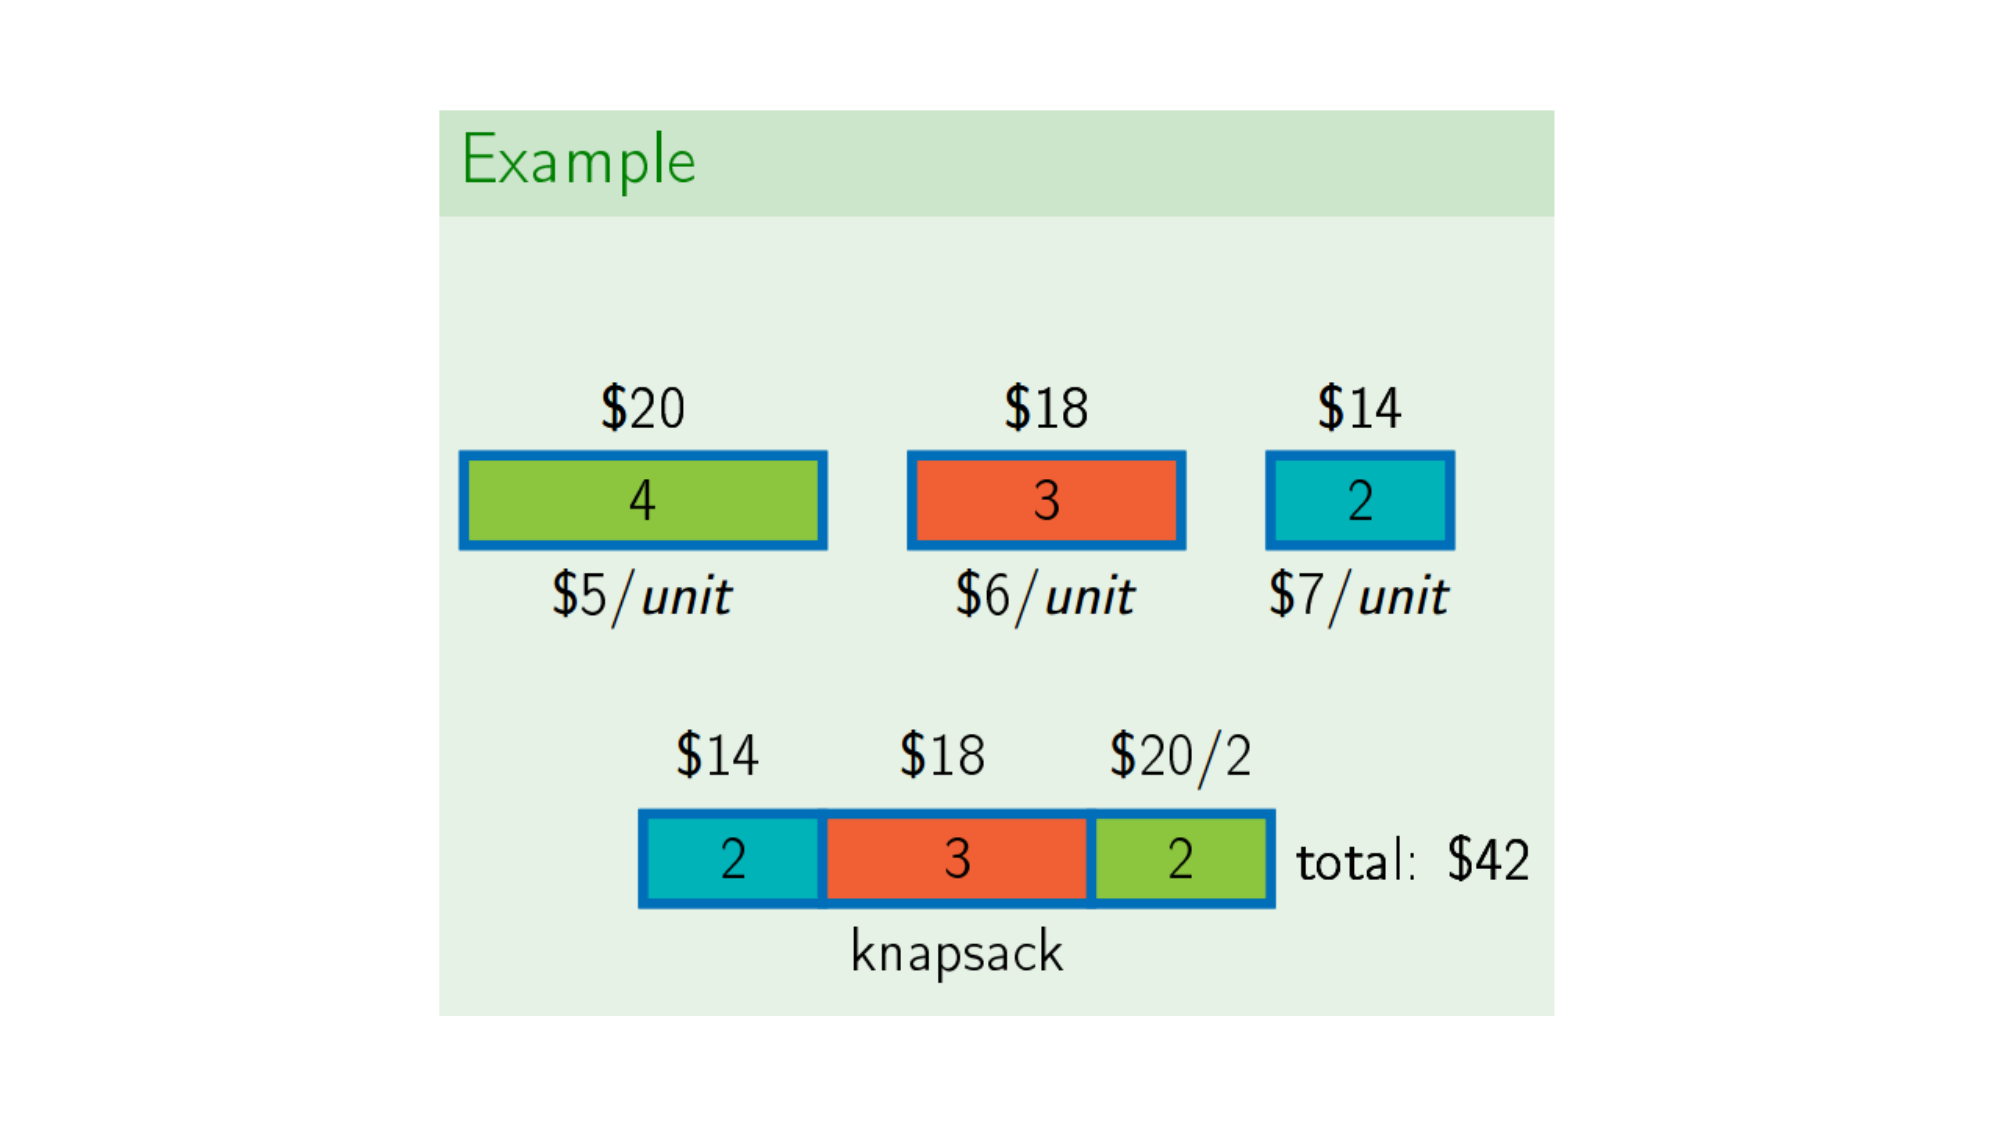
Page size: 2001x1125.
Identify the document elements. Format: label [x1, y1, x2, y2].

picture [438, 109, 1561, 1016]
